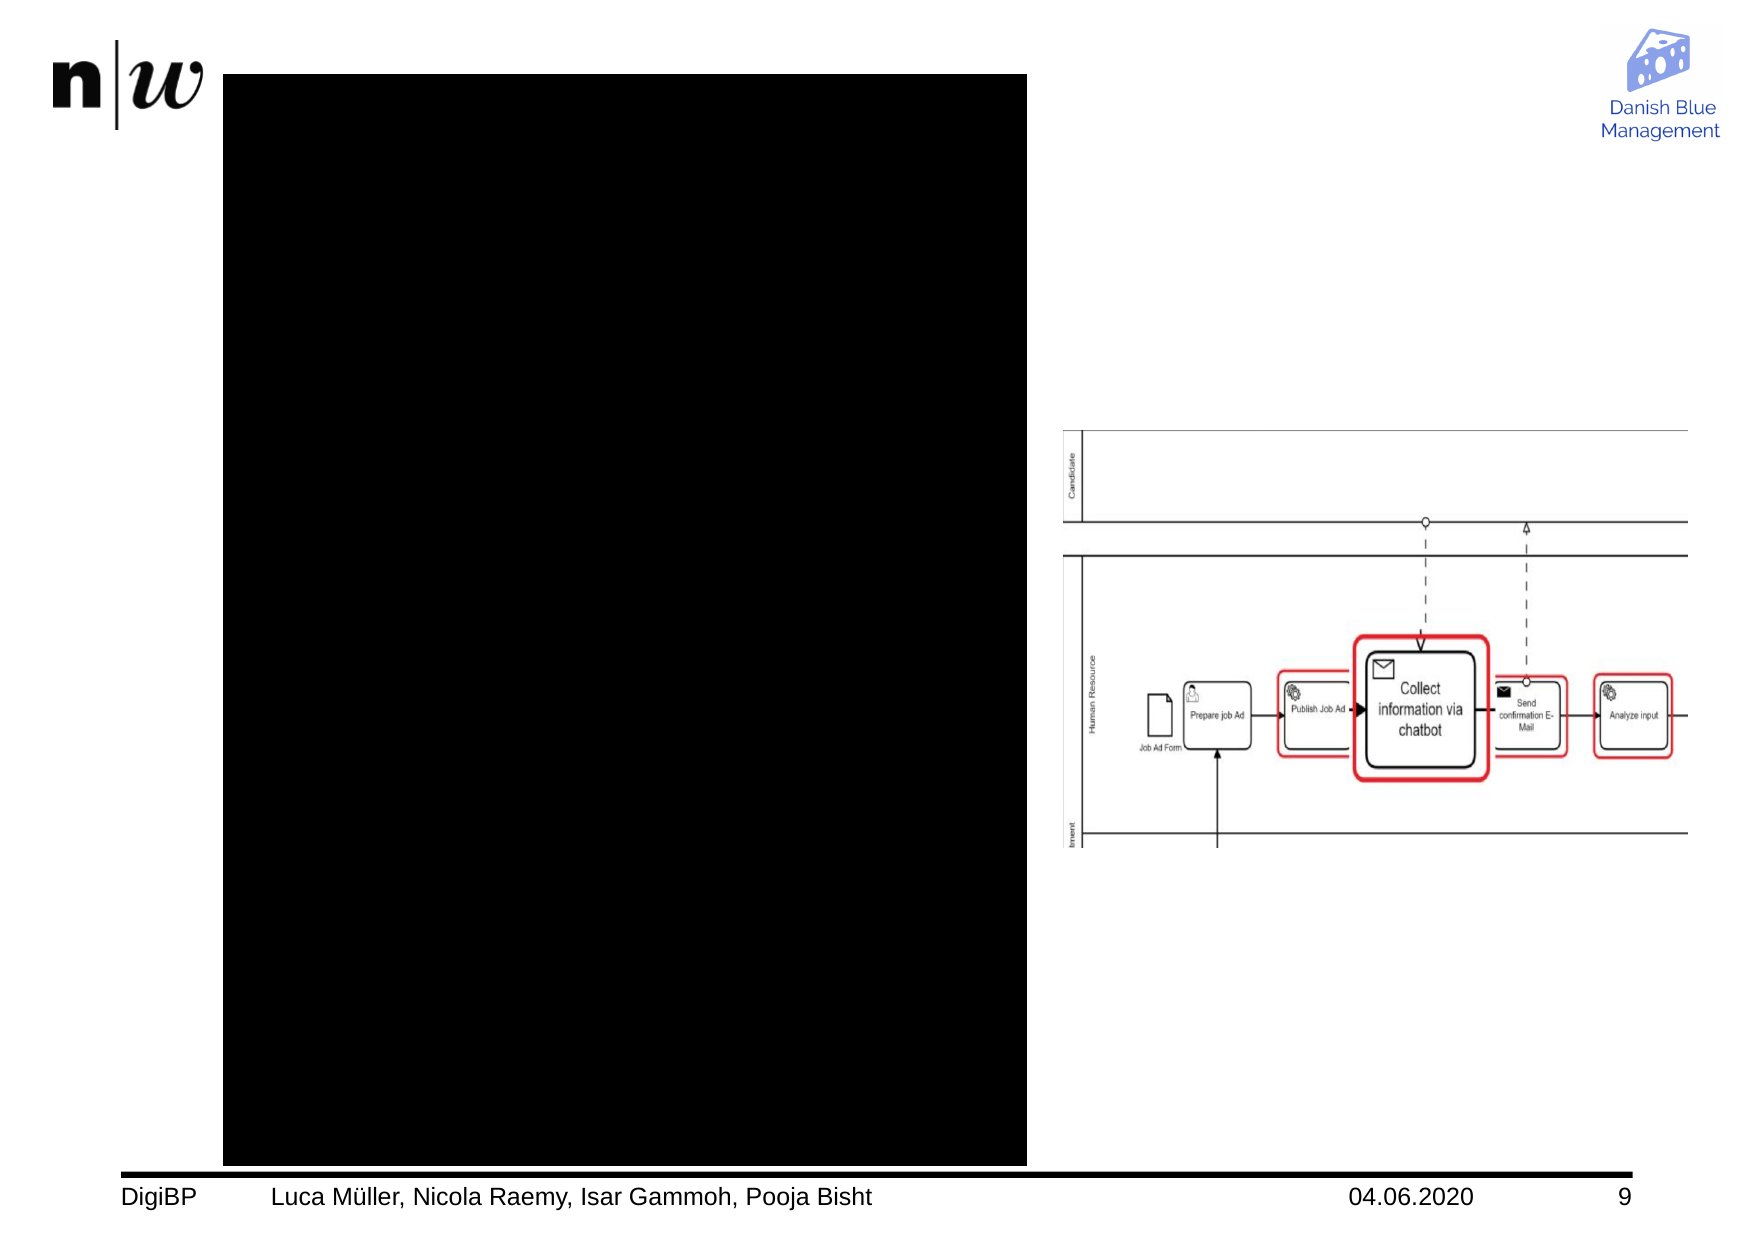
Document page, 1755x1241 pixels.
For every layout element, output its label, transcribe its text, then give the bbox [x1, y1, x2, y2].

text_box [222, 73, 1028, 1167]
picture [1062, 429, 1689, 848]
text_box DigiBP Luca Müller, Nicola Raemy, Isar Gammoh, Pooja Bisht [120, 1180, 1349, 1210]
picture [1598, 21, 1725, 147]
picture [53, 40, 204, 130]
text_box 9 [1490, 1180, 1632, 1210]
text_box 04.06.2020 [1349, 1180, 1490, 1210]
